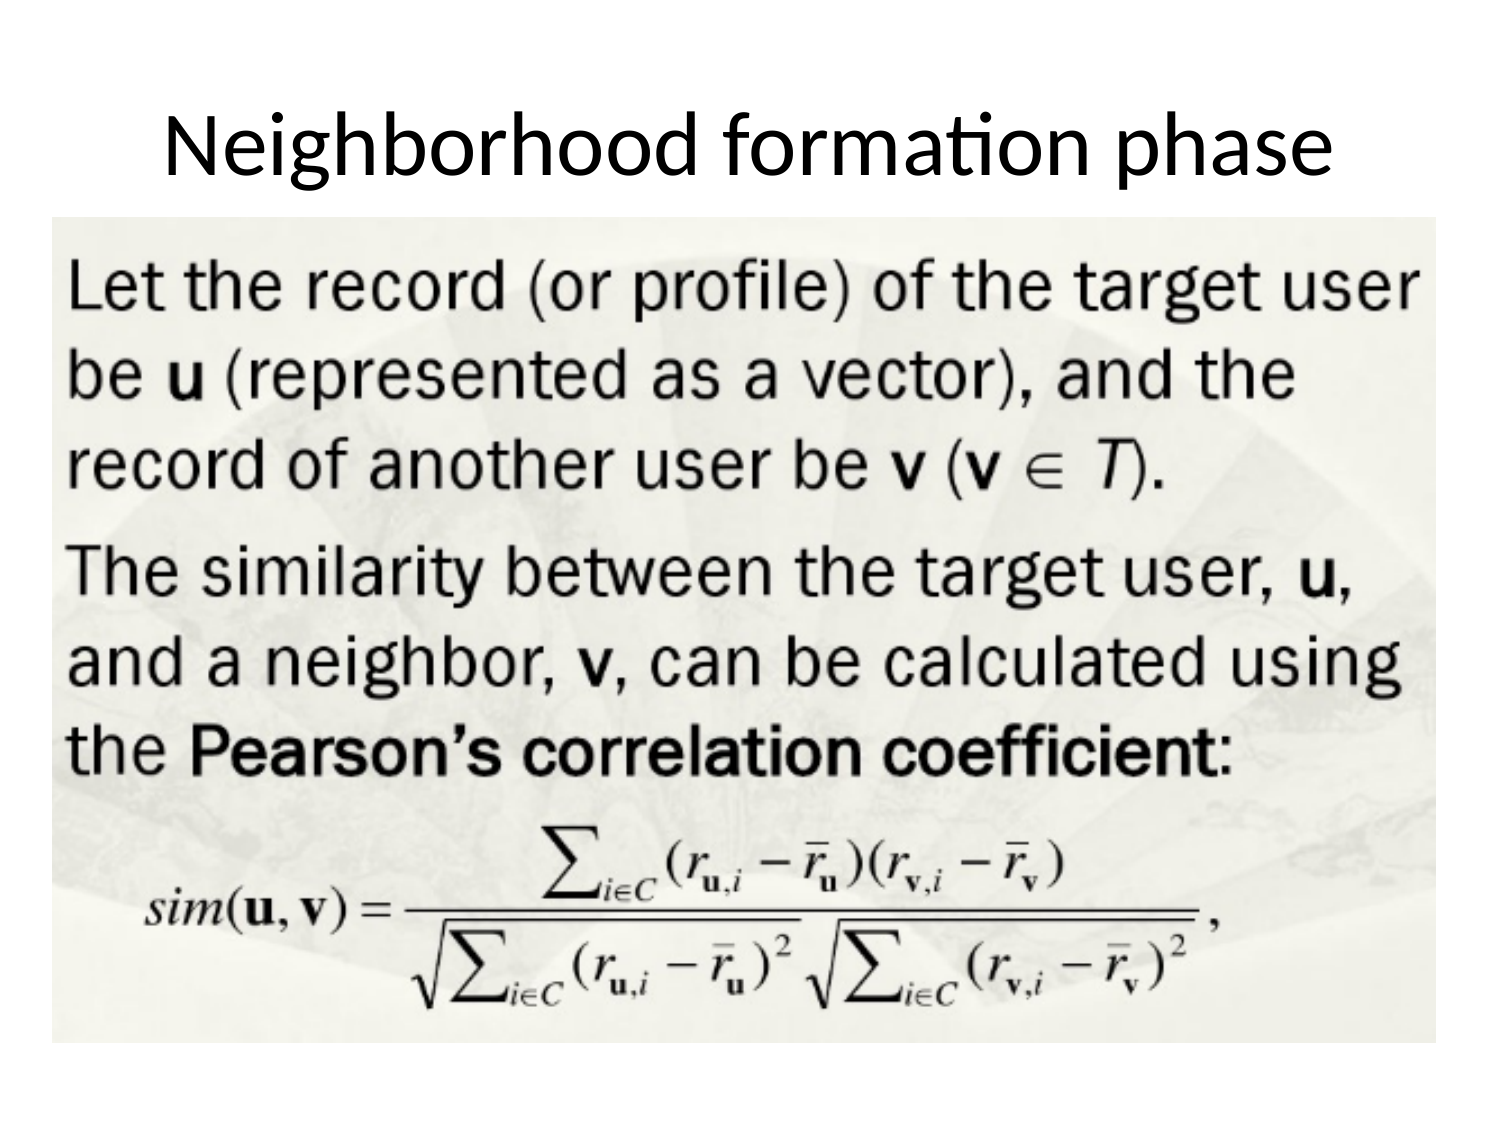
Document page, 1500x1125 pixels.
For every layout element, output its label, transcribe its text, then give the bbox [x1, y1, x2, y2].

title Neighborhood formation phase [75, 45, 1425, 216]
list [51, 217, 1437, 1043]
